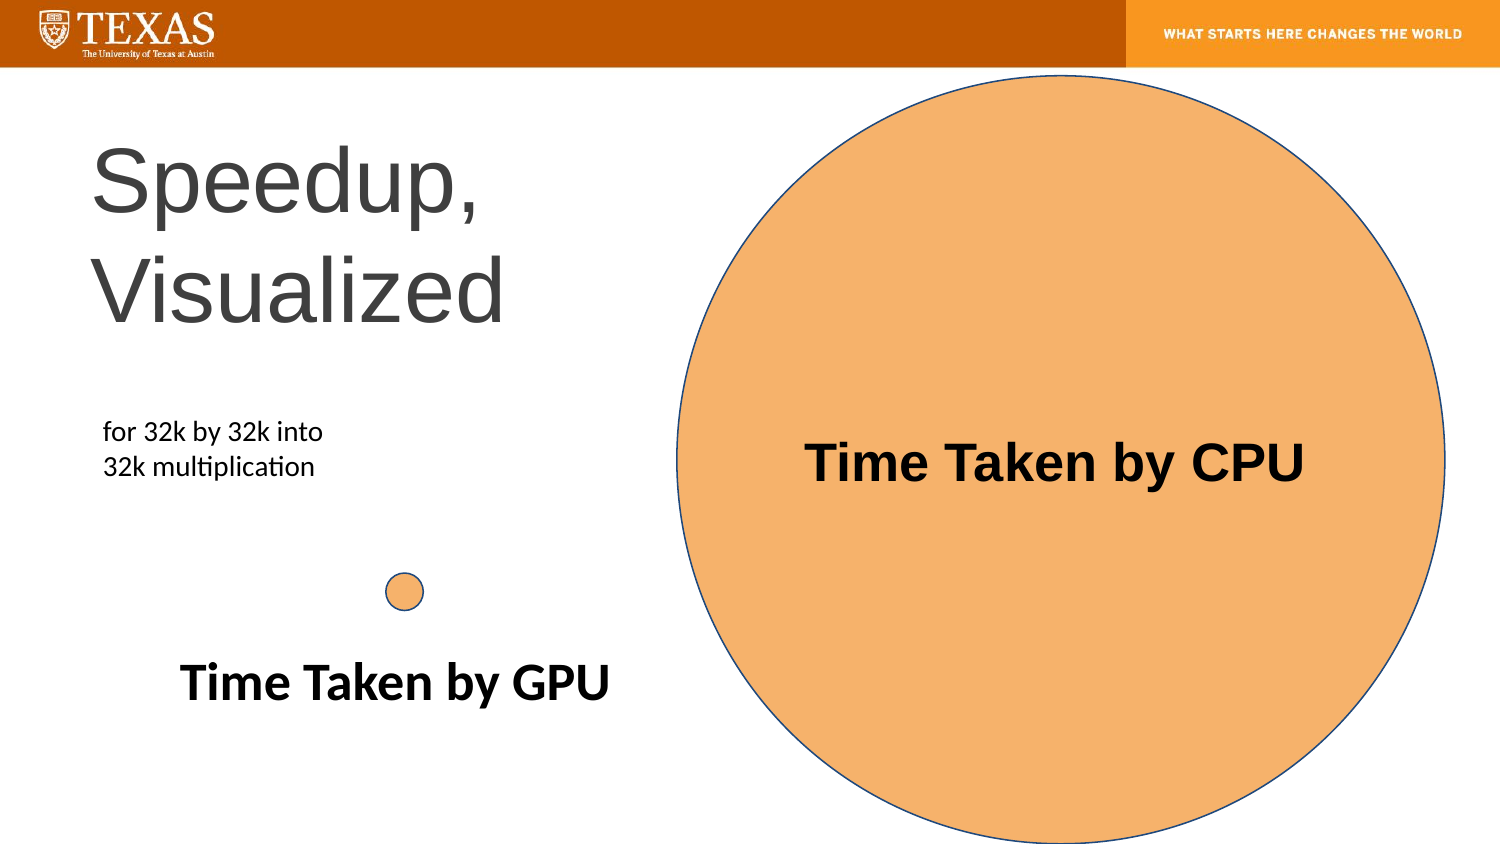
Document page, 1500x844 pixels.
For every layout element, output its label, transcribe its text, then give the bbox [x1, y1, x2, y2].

picture [0, 0, 1500, 844]
title Speedup, Visualized [1224, 111, 1425, 334]
text_box Time Taken by CPU [676, 75, 1445, 844]
text_box [385, 573, 424, 611]
title Speedup, Visualized [75, 111, 897, 350]
text_box Time Taken by GPU [164, 631, 645, 727]
text_box for 32k by 32k into 32k multiplication [87, 397, 364, 497]
